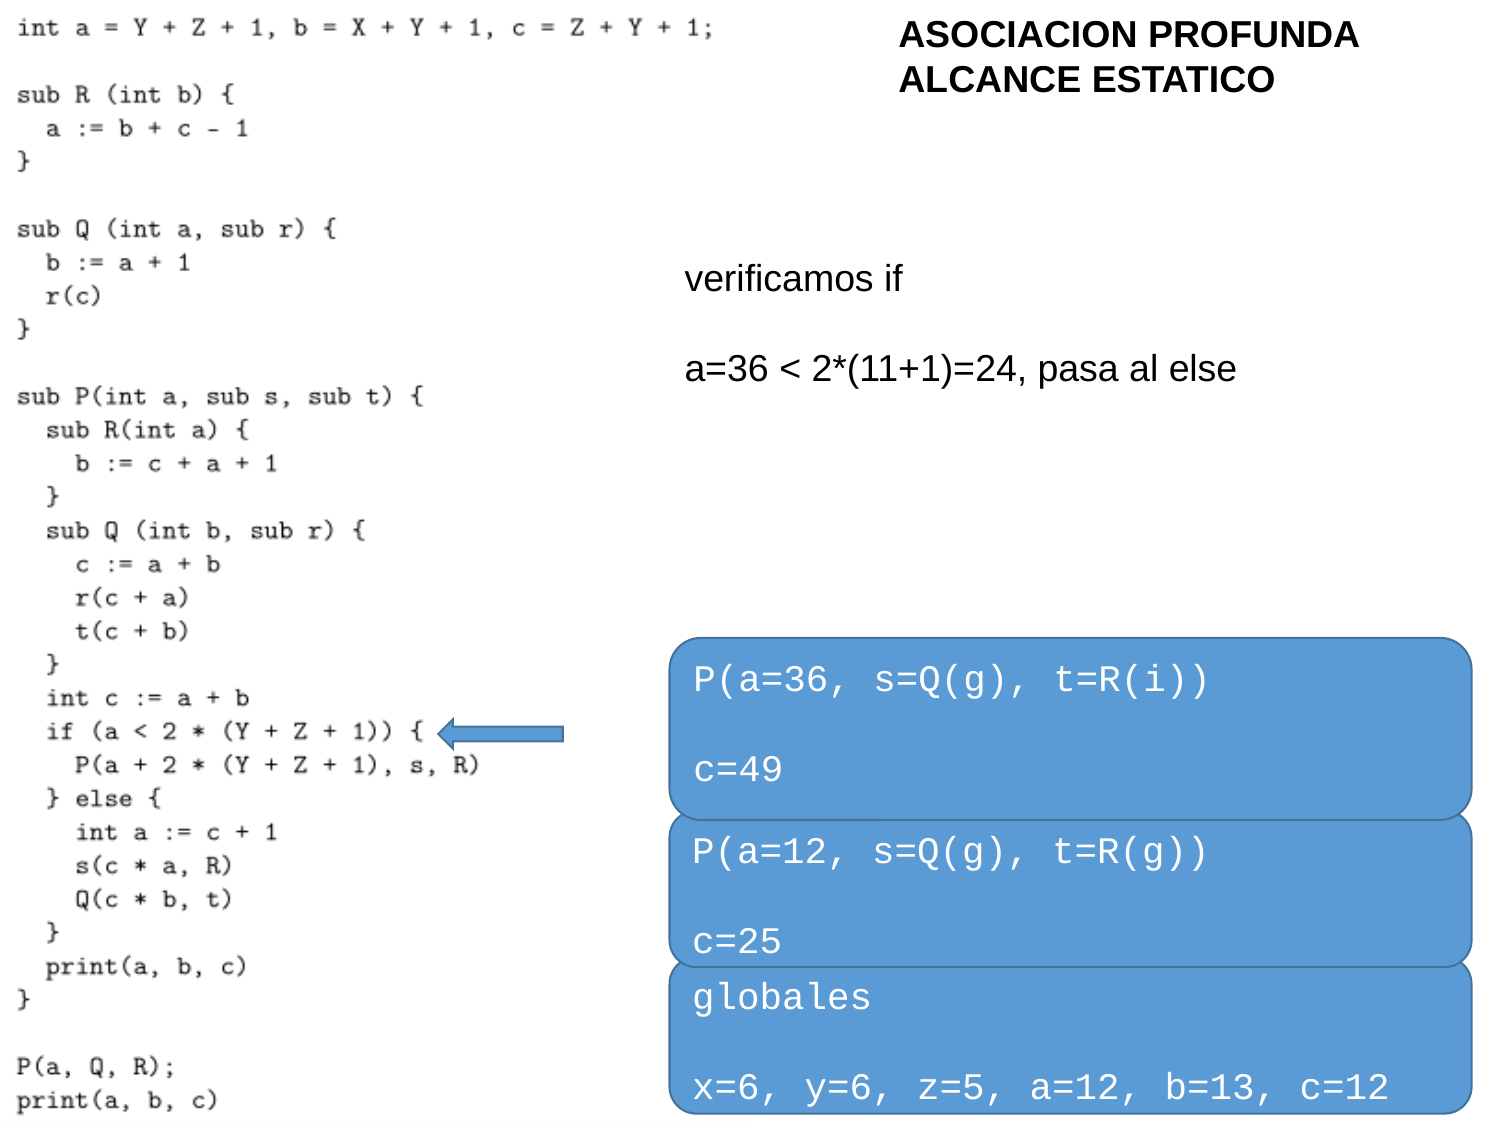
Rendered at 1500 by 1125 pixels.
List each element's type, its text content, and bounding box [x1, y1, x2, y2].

text_box P(a=36, s=Q(g), t=R(i)) c=49 [750, 636, 1473, 822]
text_box verificamos if a=36 < 2*(11+1)=24, pasa al else [750, 246, 1378, 397]
text_box globales x=6, y=6, z=5, a=12, b=13, c=12 [750, 962, 1473, 1115]
text_box P(a=12, s=Q(g), t=R(g)) c=25 [750, 814, 1473, 969]
picture [0, 0, 750, 1125]
text_box ASOCIACION PROFUNDA ALCANCE ESTATICO [883, 2, 1500, 108]
